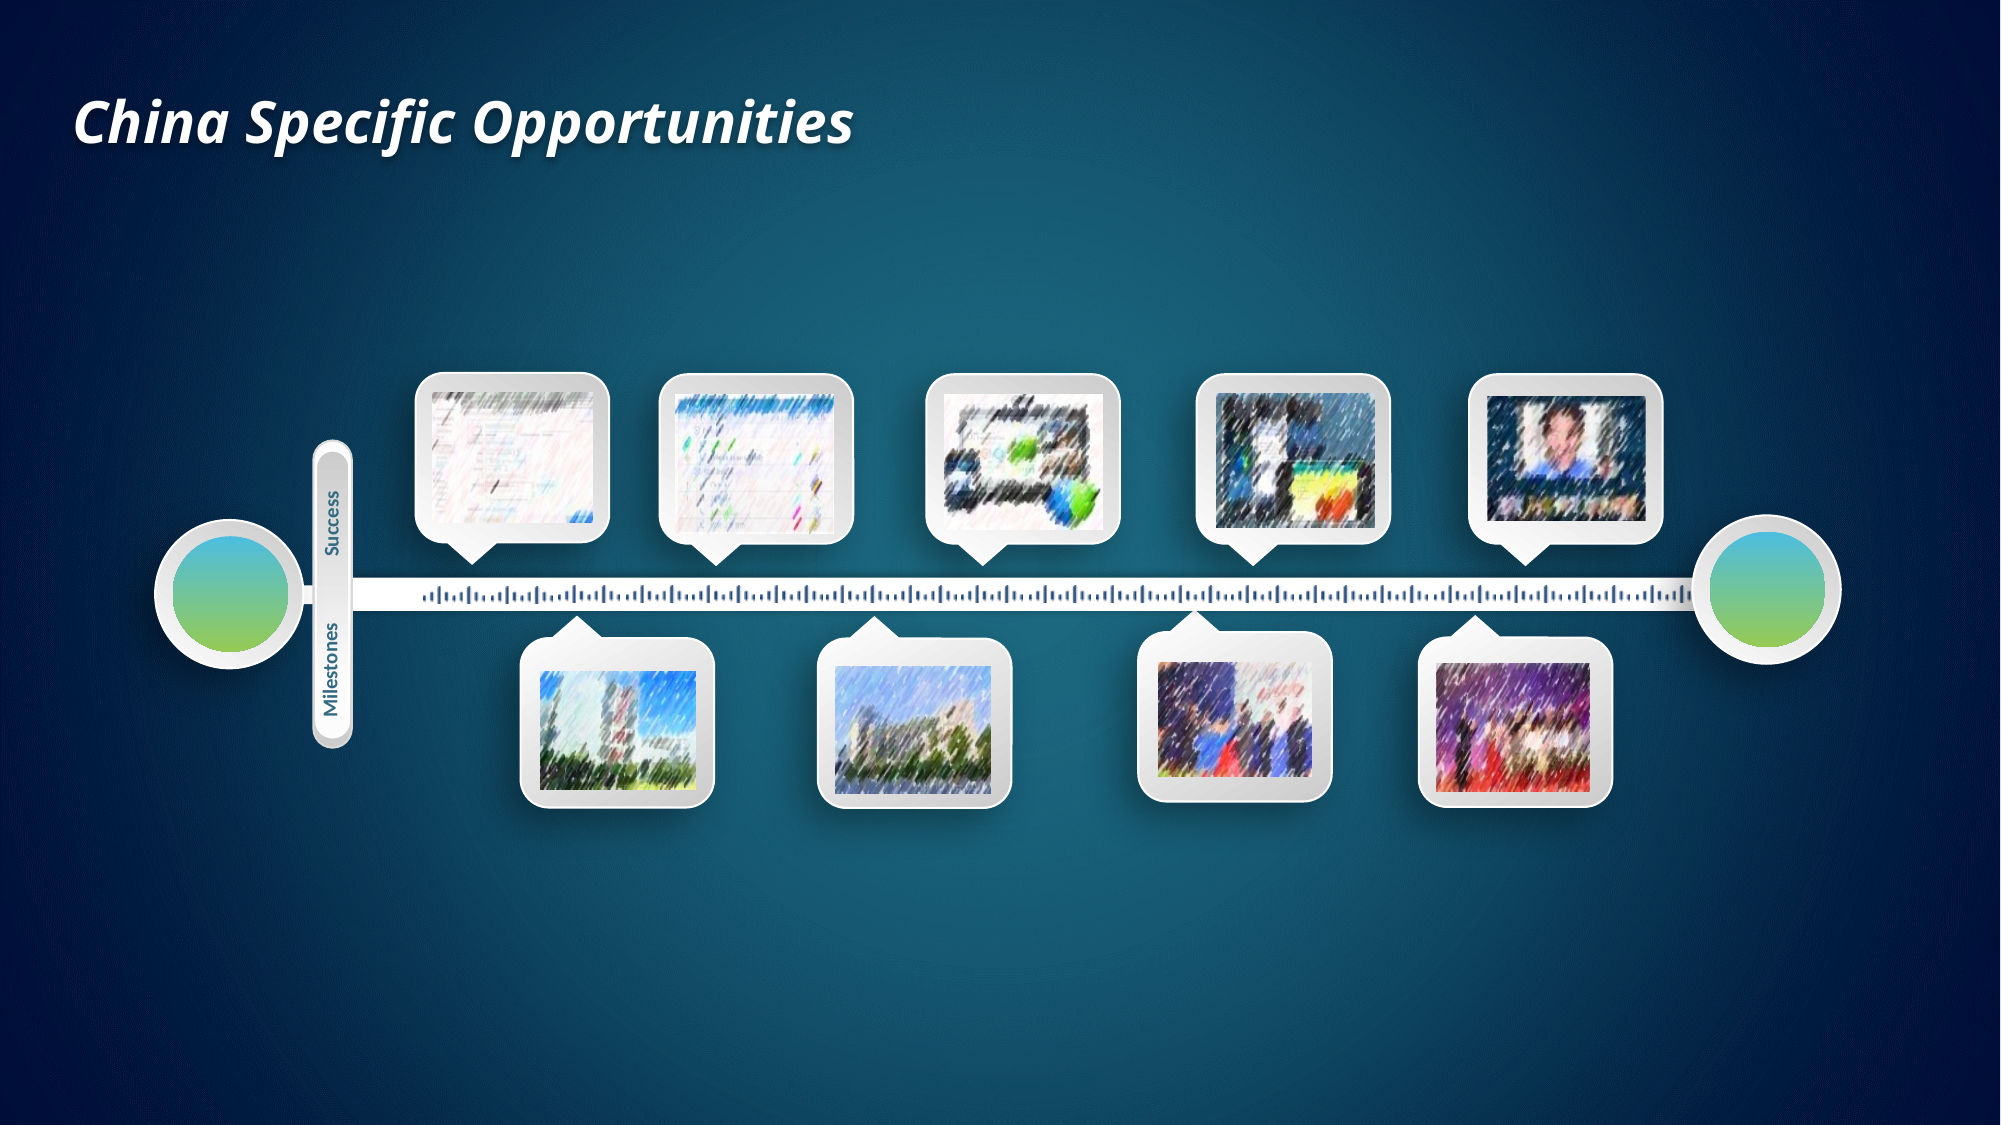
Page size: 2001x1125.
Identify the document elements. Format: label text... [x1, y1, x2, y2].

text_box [415, 372, 610, 440]
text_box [817, 748, 1012, 808]
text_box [659, 374, 854, 440]
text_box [155, 440, 1841, 748]
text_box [1418, 748, 1613, 807]
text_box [520, 748, 715, 808]
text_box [1196, 374, 1391, 440]
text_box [1138, 748, 1332, 802]
picture [0, 0, 2001, 1125]
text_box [1469, 374, 1663, 440]
text_box China Specific Opportunities [57, 45, 1227, 205]
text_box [926, 374, 1120, 440]
